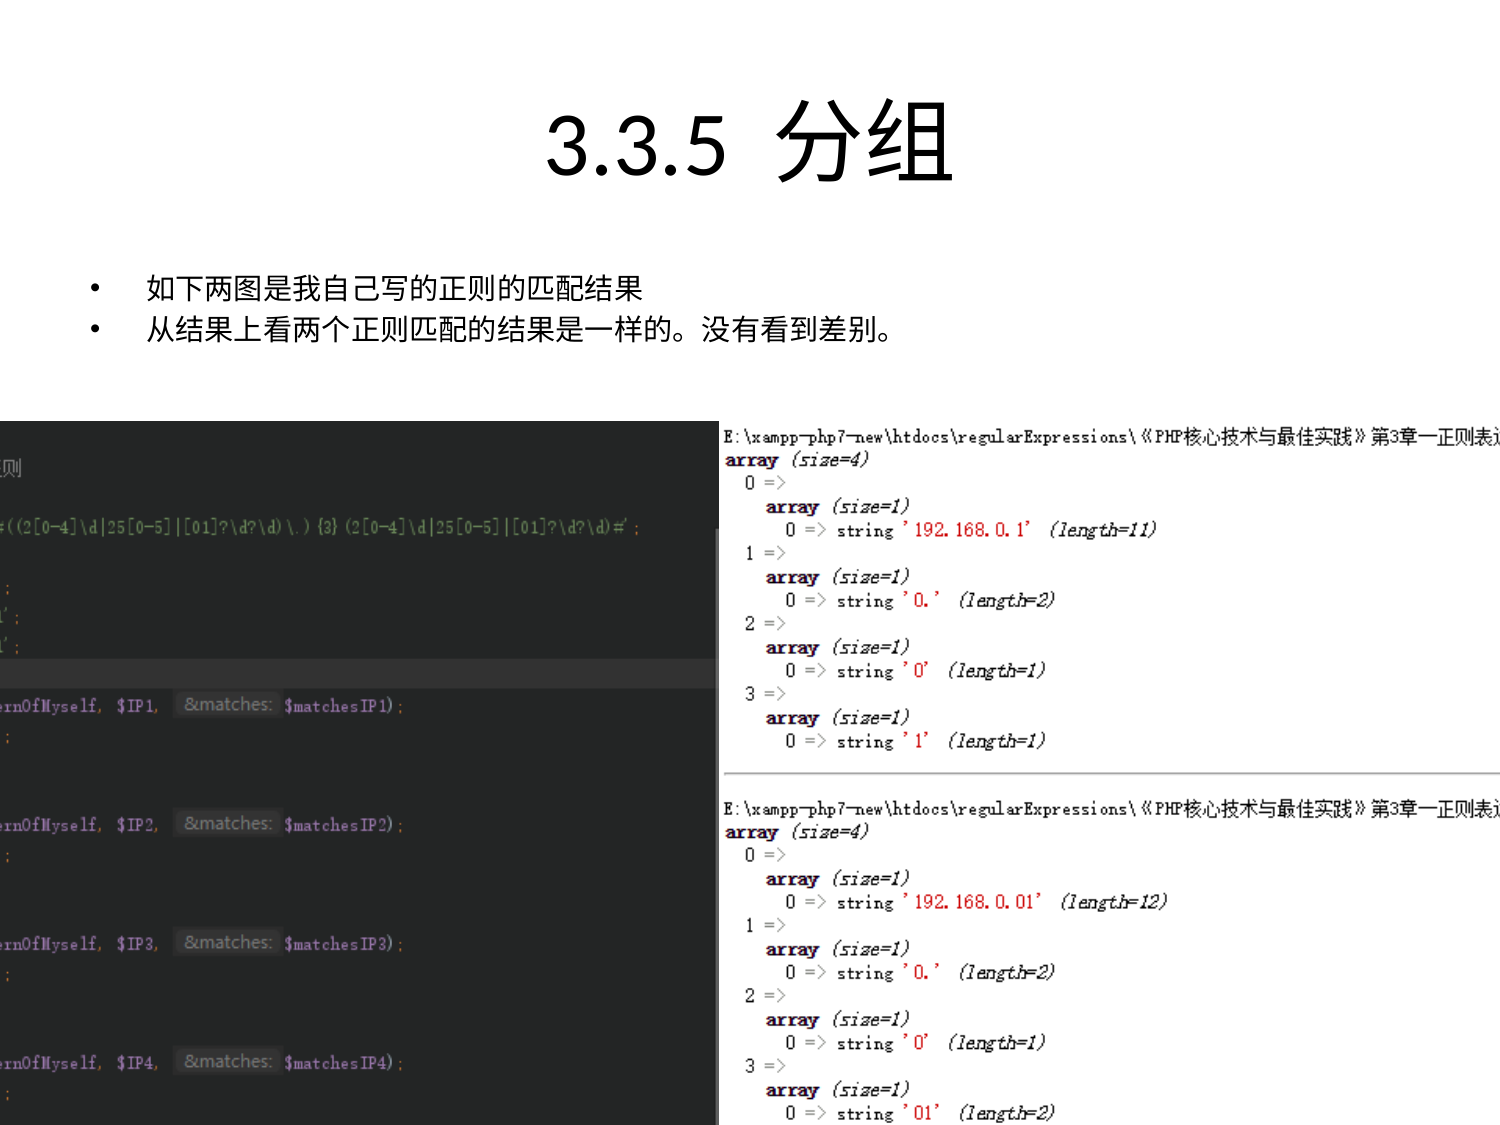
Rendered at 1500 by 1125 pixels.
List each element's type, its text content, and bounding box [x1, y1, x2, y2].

title 3.3.5 分组 [75, 45, 1425, 233]
picture [0, 421, 1500, 1125]
list 如下两图是我自己写的正则的匹配结果 从结果上看两个正则匹配的结果是一样的。没有看到差别。 [75, 262, 1425, 420]
